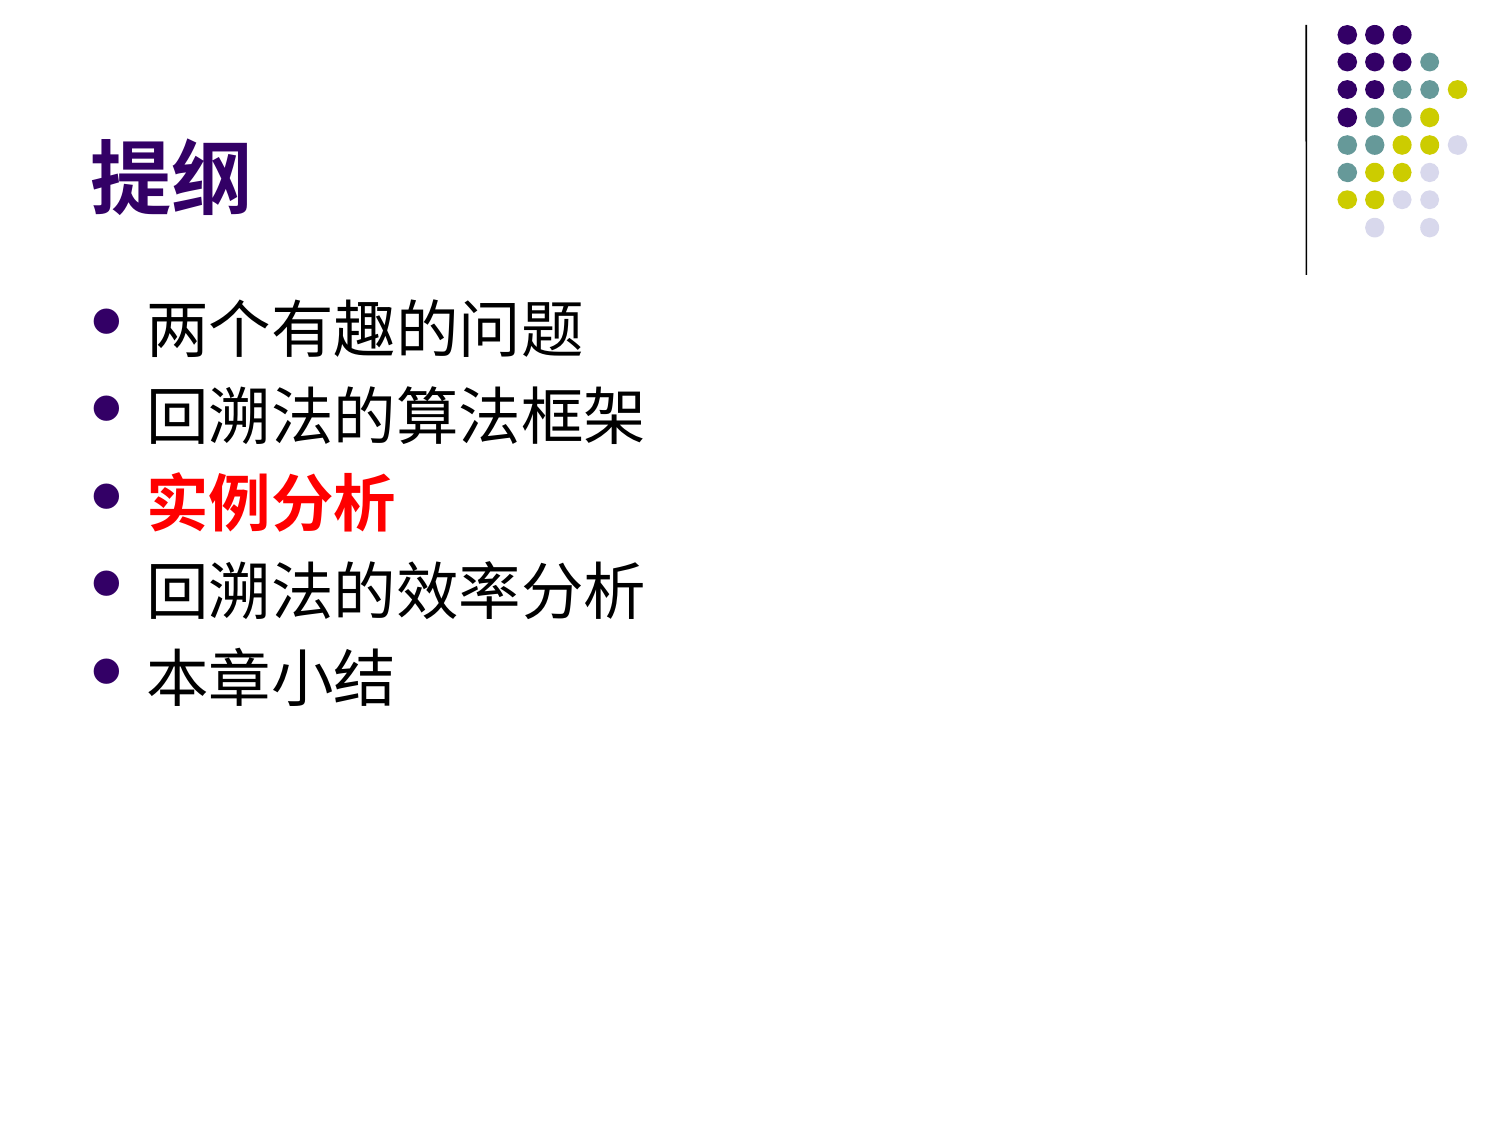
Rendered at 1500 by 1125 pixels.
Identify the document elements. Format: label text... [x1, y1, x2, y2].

list 两个有趣的问题 回溯法的算法框架 实例分析 回溯法的效率分析 本章小结 [75, 282, 1425, 1006]
title 提纲 [75, 20, 1313, 233]
